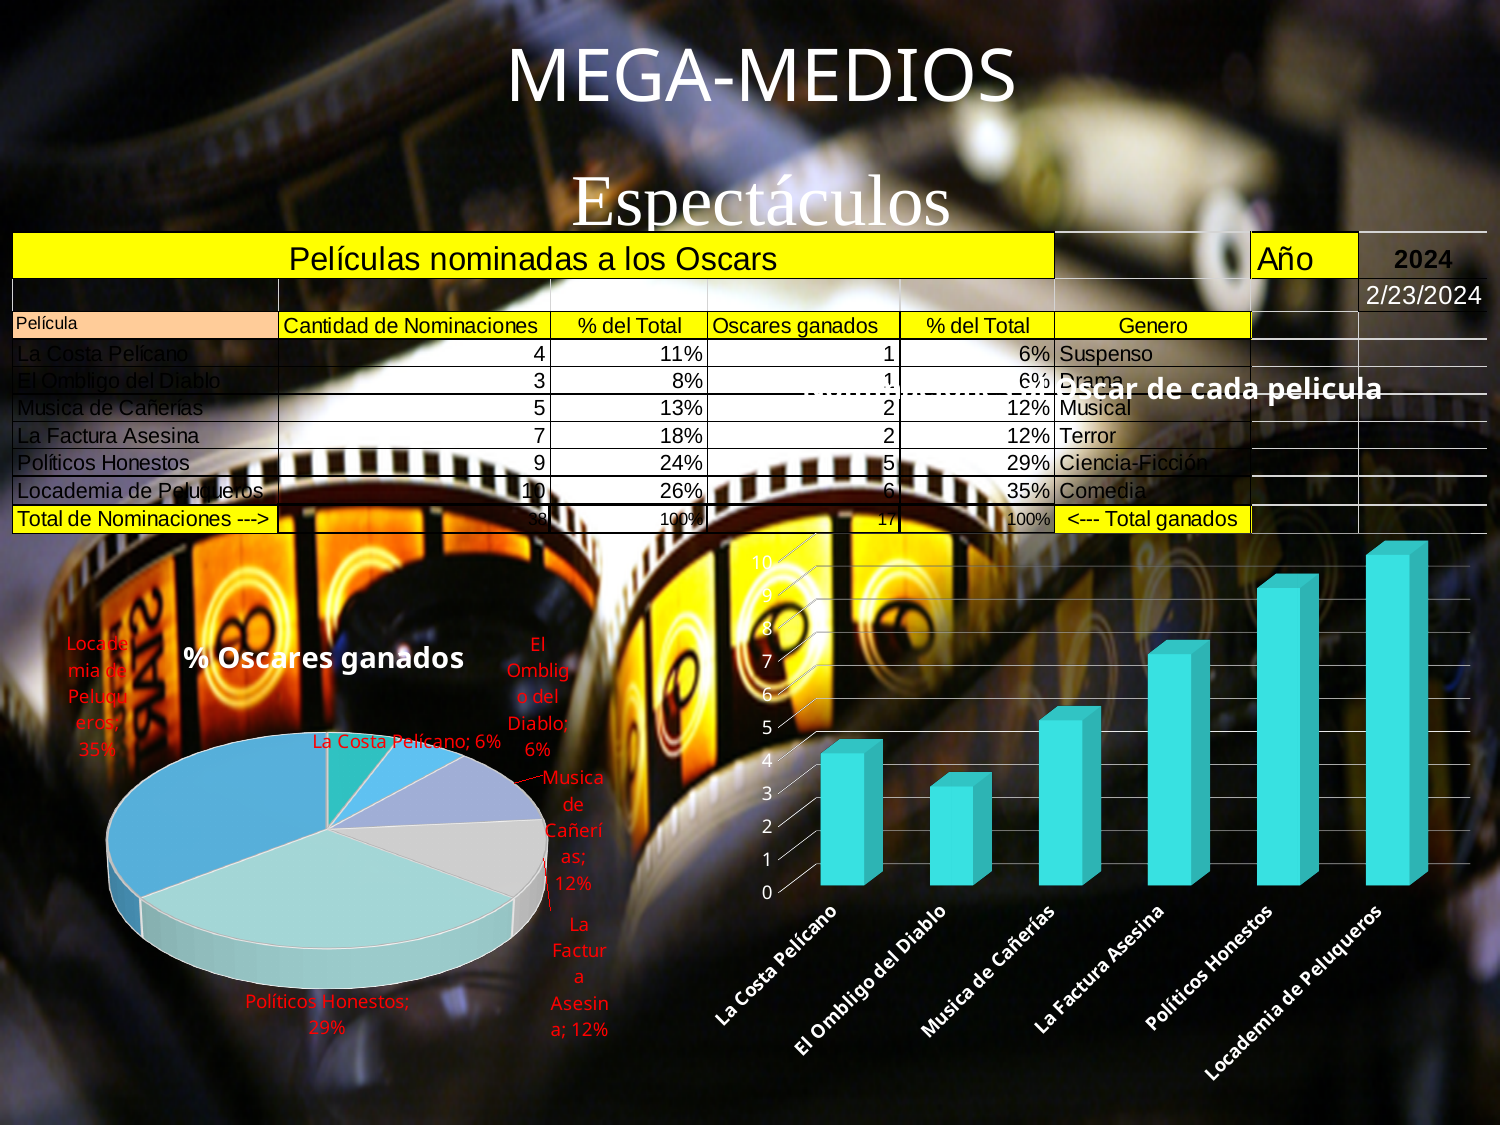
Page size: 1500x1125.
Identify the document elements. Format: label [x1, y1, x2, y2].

chart [29, 613, 621, 1059]
chart [684, 335, 1500, 1125]
picture [0, 0, 1500, 1125]
